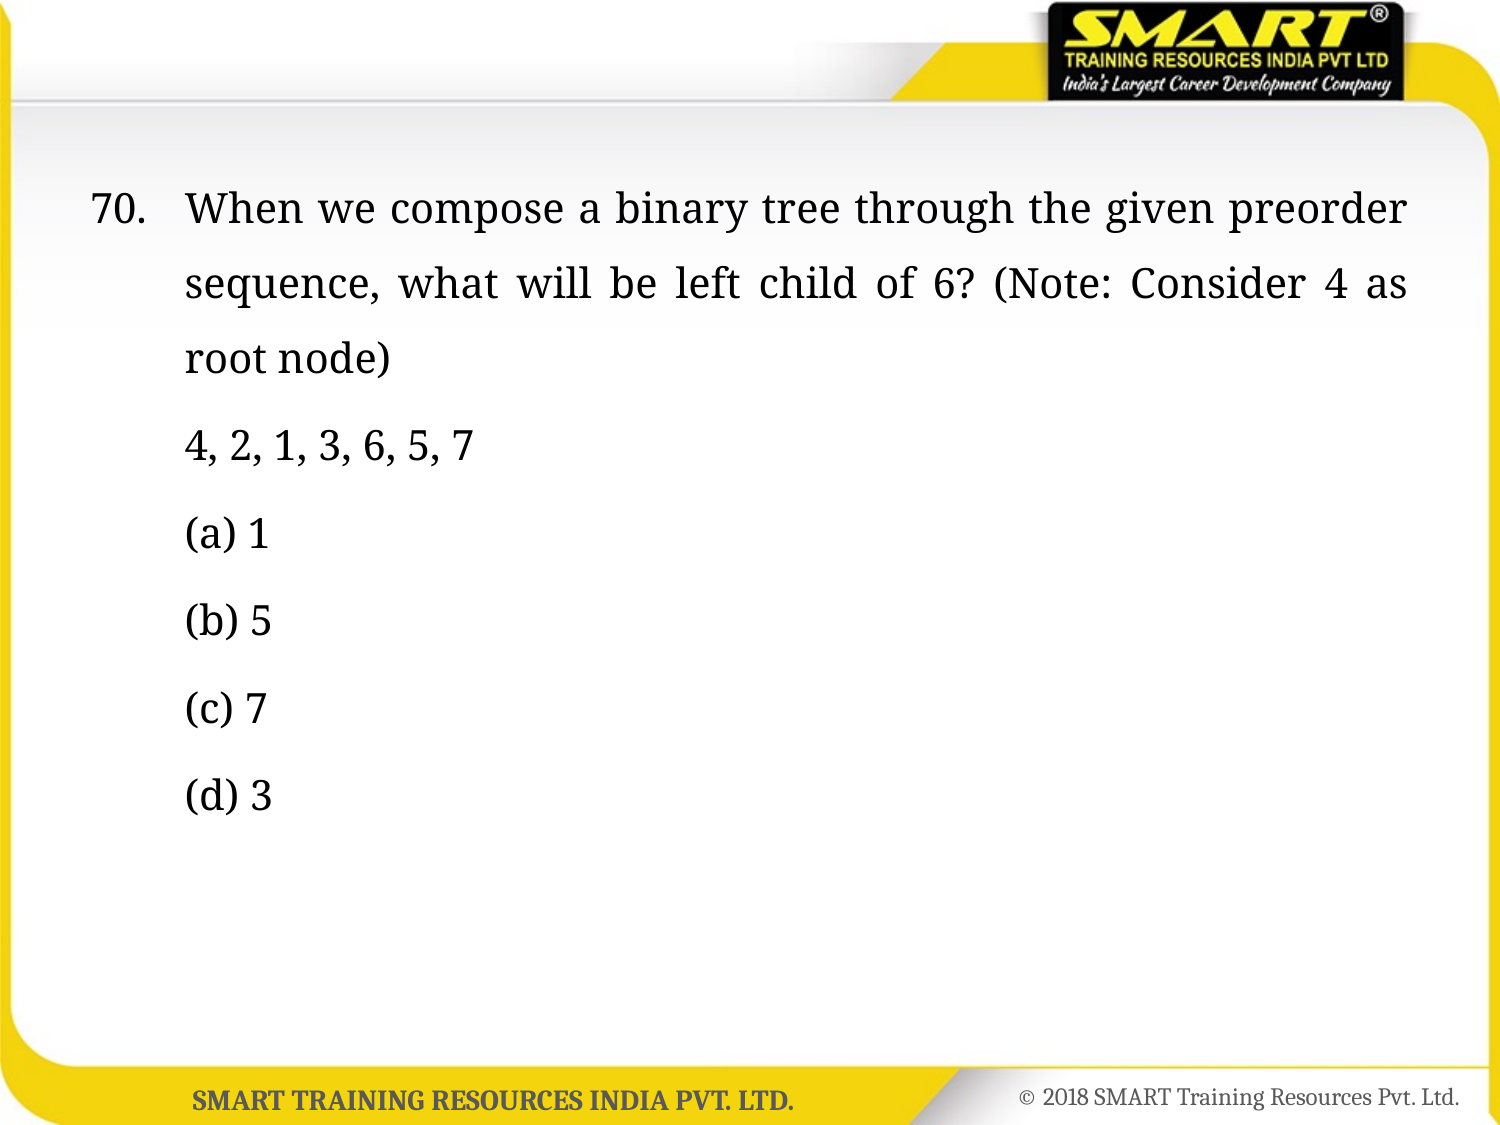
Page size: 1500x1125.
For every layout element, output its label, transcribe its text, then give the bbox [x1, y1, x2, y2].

picture [0, 0, 1500, 1125]
list 70. When we compose a binary tree through the given preorder sequence, what will be left child of 6? (Note: Consider 4 as root node) 4, 2, 1, 3, 6, 5, 7 (a) 1 (b) 5 (c) 7 (d) 3 [75, 149, 1424, 1071]
